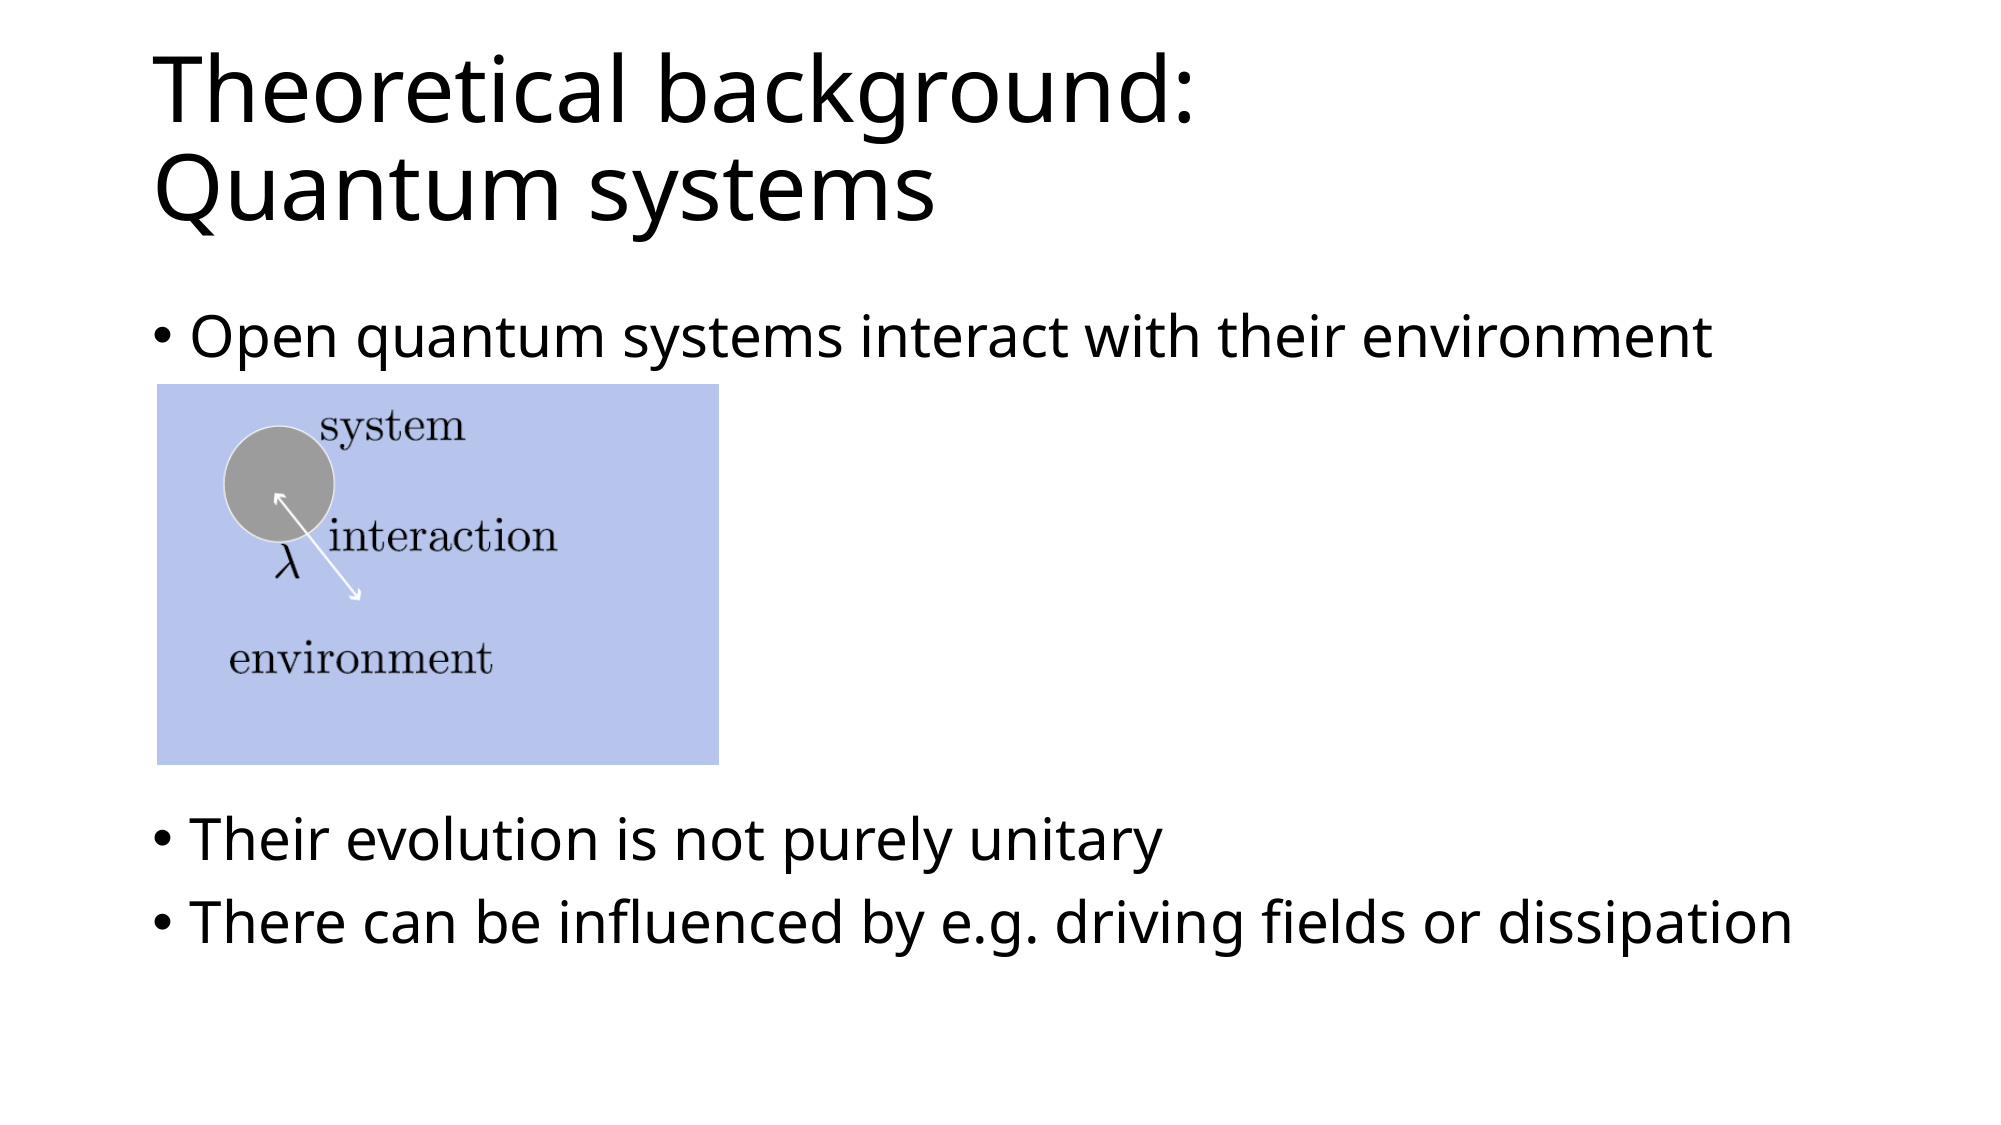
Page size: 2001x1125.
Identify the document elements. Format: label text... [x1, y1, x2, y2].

picture [156, 383, 719, 766]
list Open quantum systems interact with their environment Their evolution is not purely unitary There can be influenced by e.g. driving fields or dissipation [137, 299, 1863, 1014]
title Theoretical background: Quantum systems [137, 33, 1863, 251]
